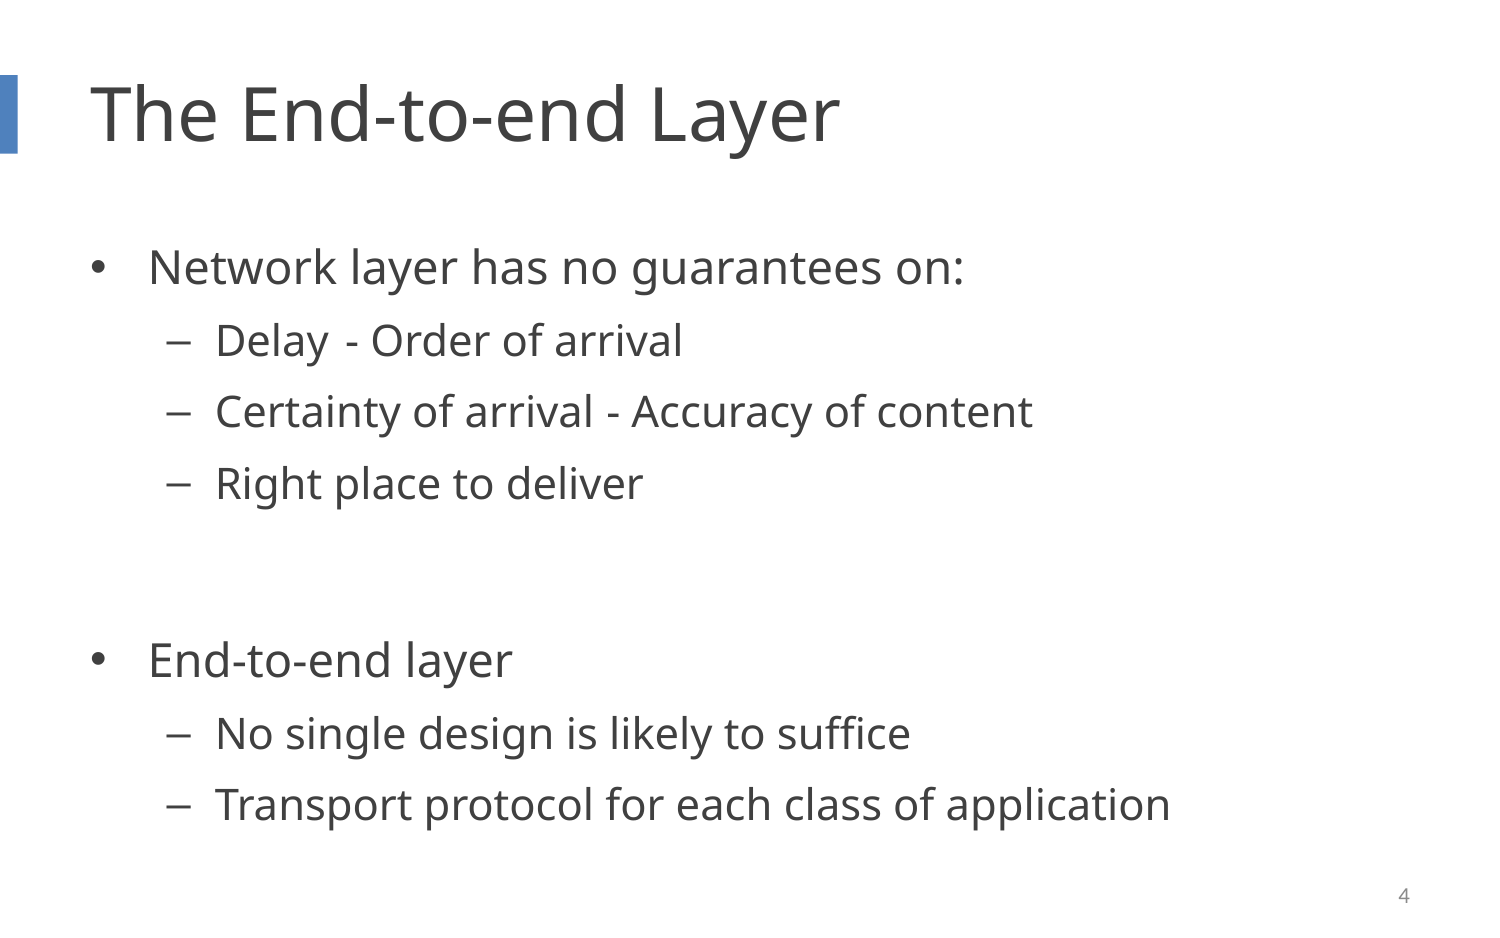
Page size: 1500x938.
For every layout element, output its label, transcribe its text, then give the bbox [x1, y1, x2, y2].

slide_number 4 [1074, 868, 1425, 919]
title The End-to-end Layer [75, 37, 1425, 186]
list Network layer has no guarantees on: Delay - Order of arrival Certainty of arrival - Accuracy of content Right place to deliver End-to-end layer No single design is likely to suffice Transport protocol for each class of application [75, 218, 1425, 838]
